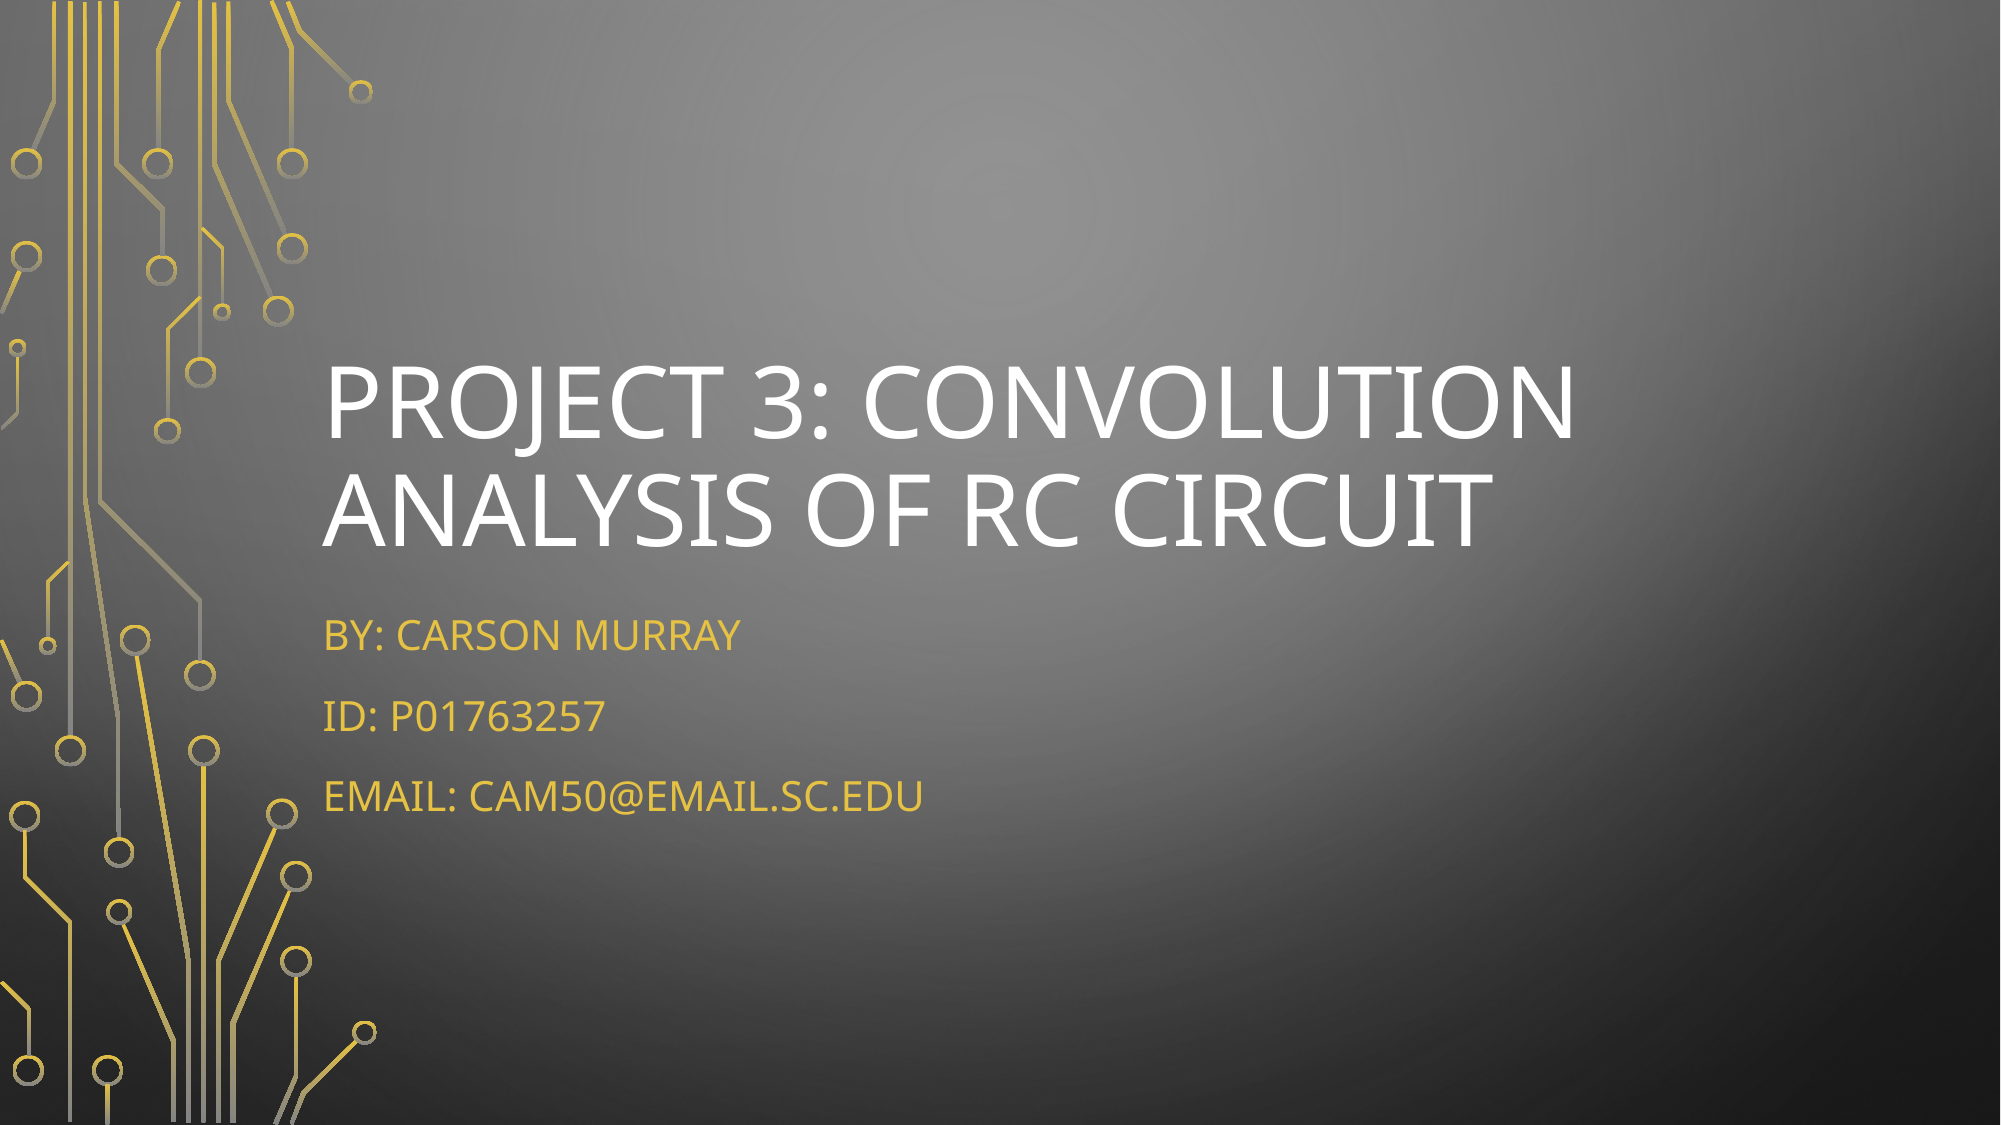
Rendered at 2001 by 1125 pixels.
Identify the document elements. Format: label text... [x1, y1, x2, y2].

subtitle By: Carson Murray ID: p01763257 Email: cam50@email.sc.edu [307, 590, 1750, 863]
title Project 3: Convolution Analysis of Rc Circuit [307, 184, 1750, 576]
